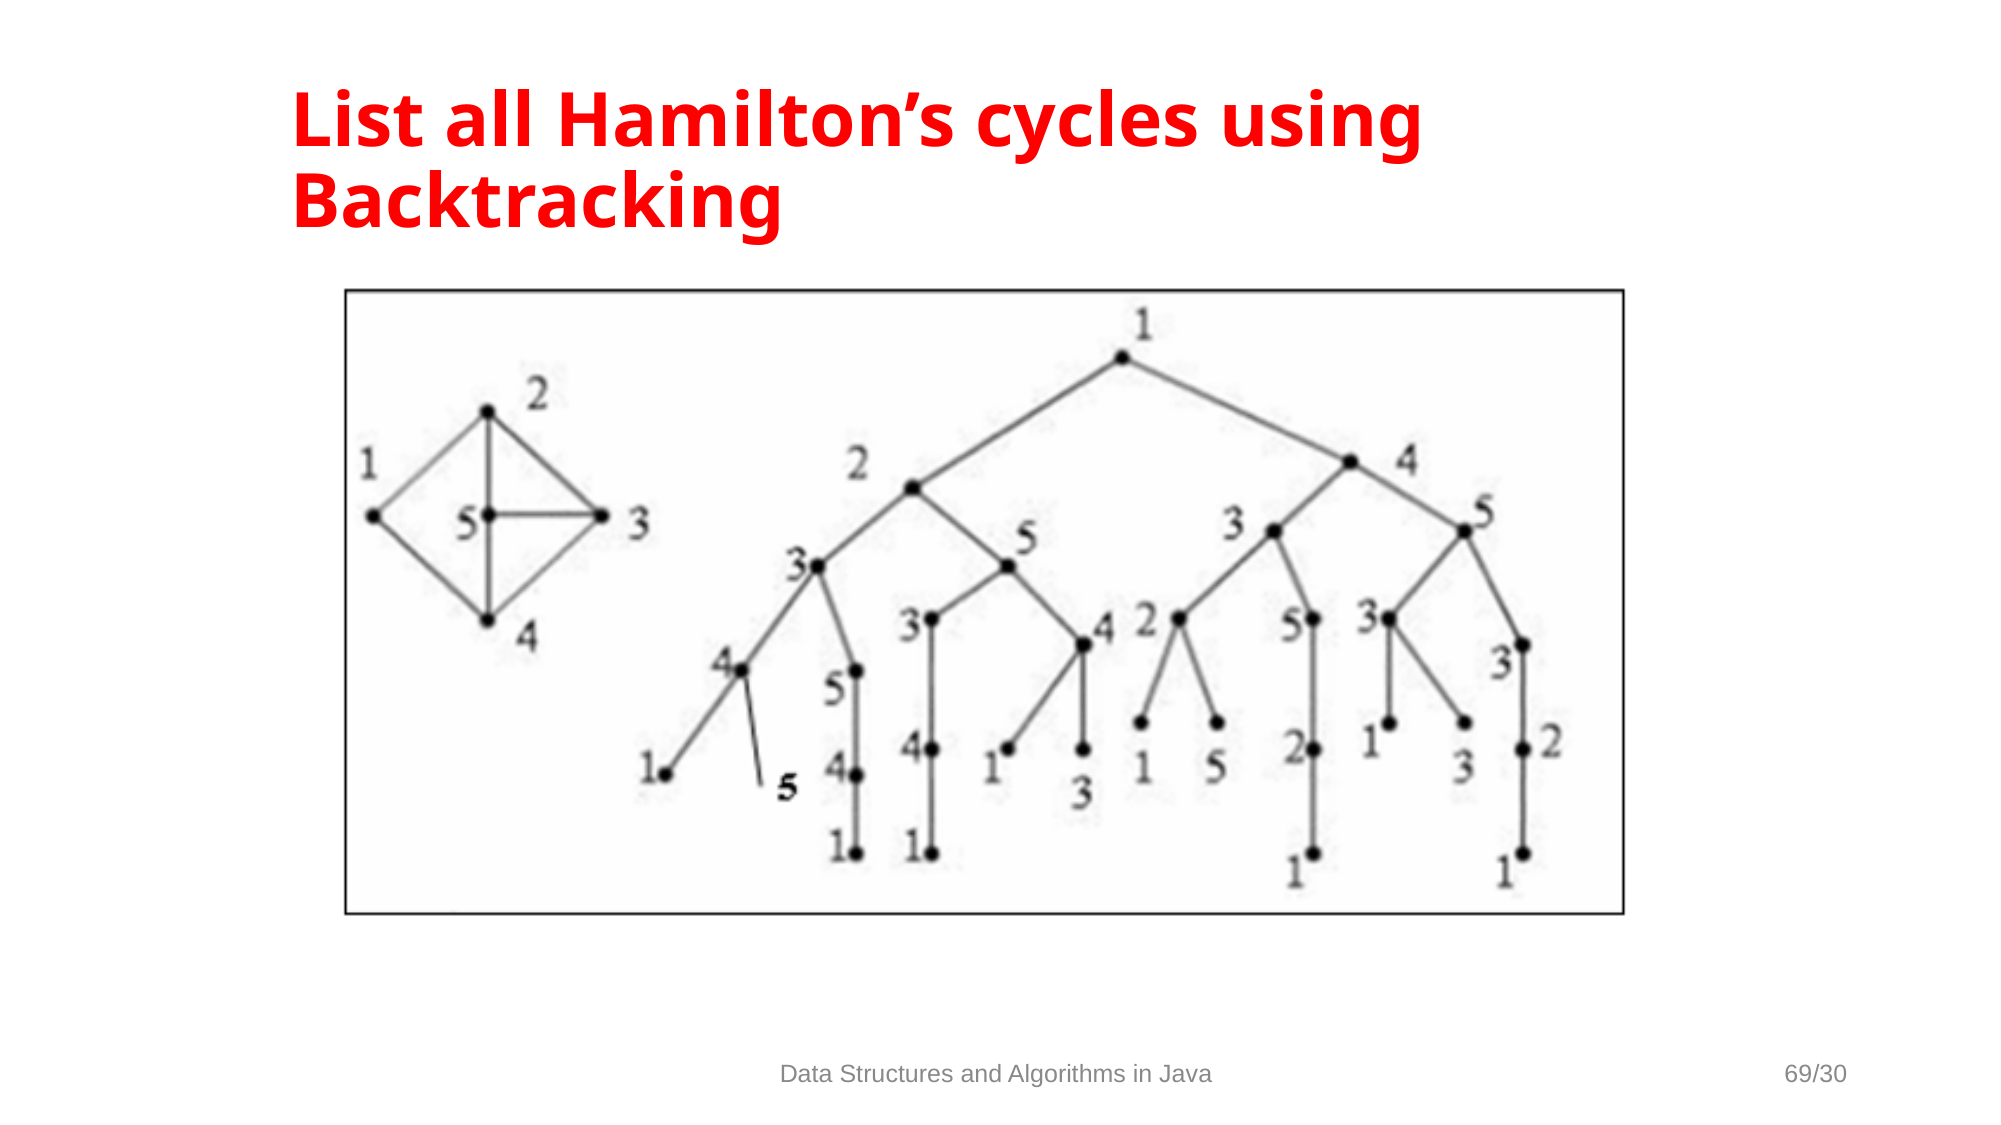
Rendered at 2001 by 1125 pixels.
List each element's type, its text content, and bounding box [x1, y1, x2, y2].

title List all Hamilton’s cycles using Backtracking [275, 99, 1738, 225]
slide_number 69/30 [1412, 1042, 1863, 1103]
picture [324, 249, 1650, 938]
footer Data Structures and Algorithms in Java [662, 1042, 1338, 1103]
